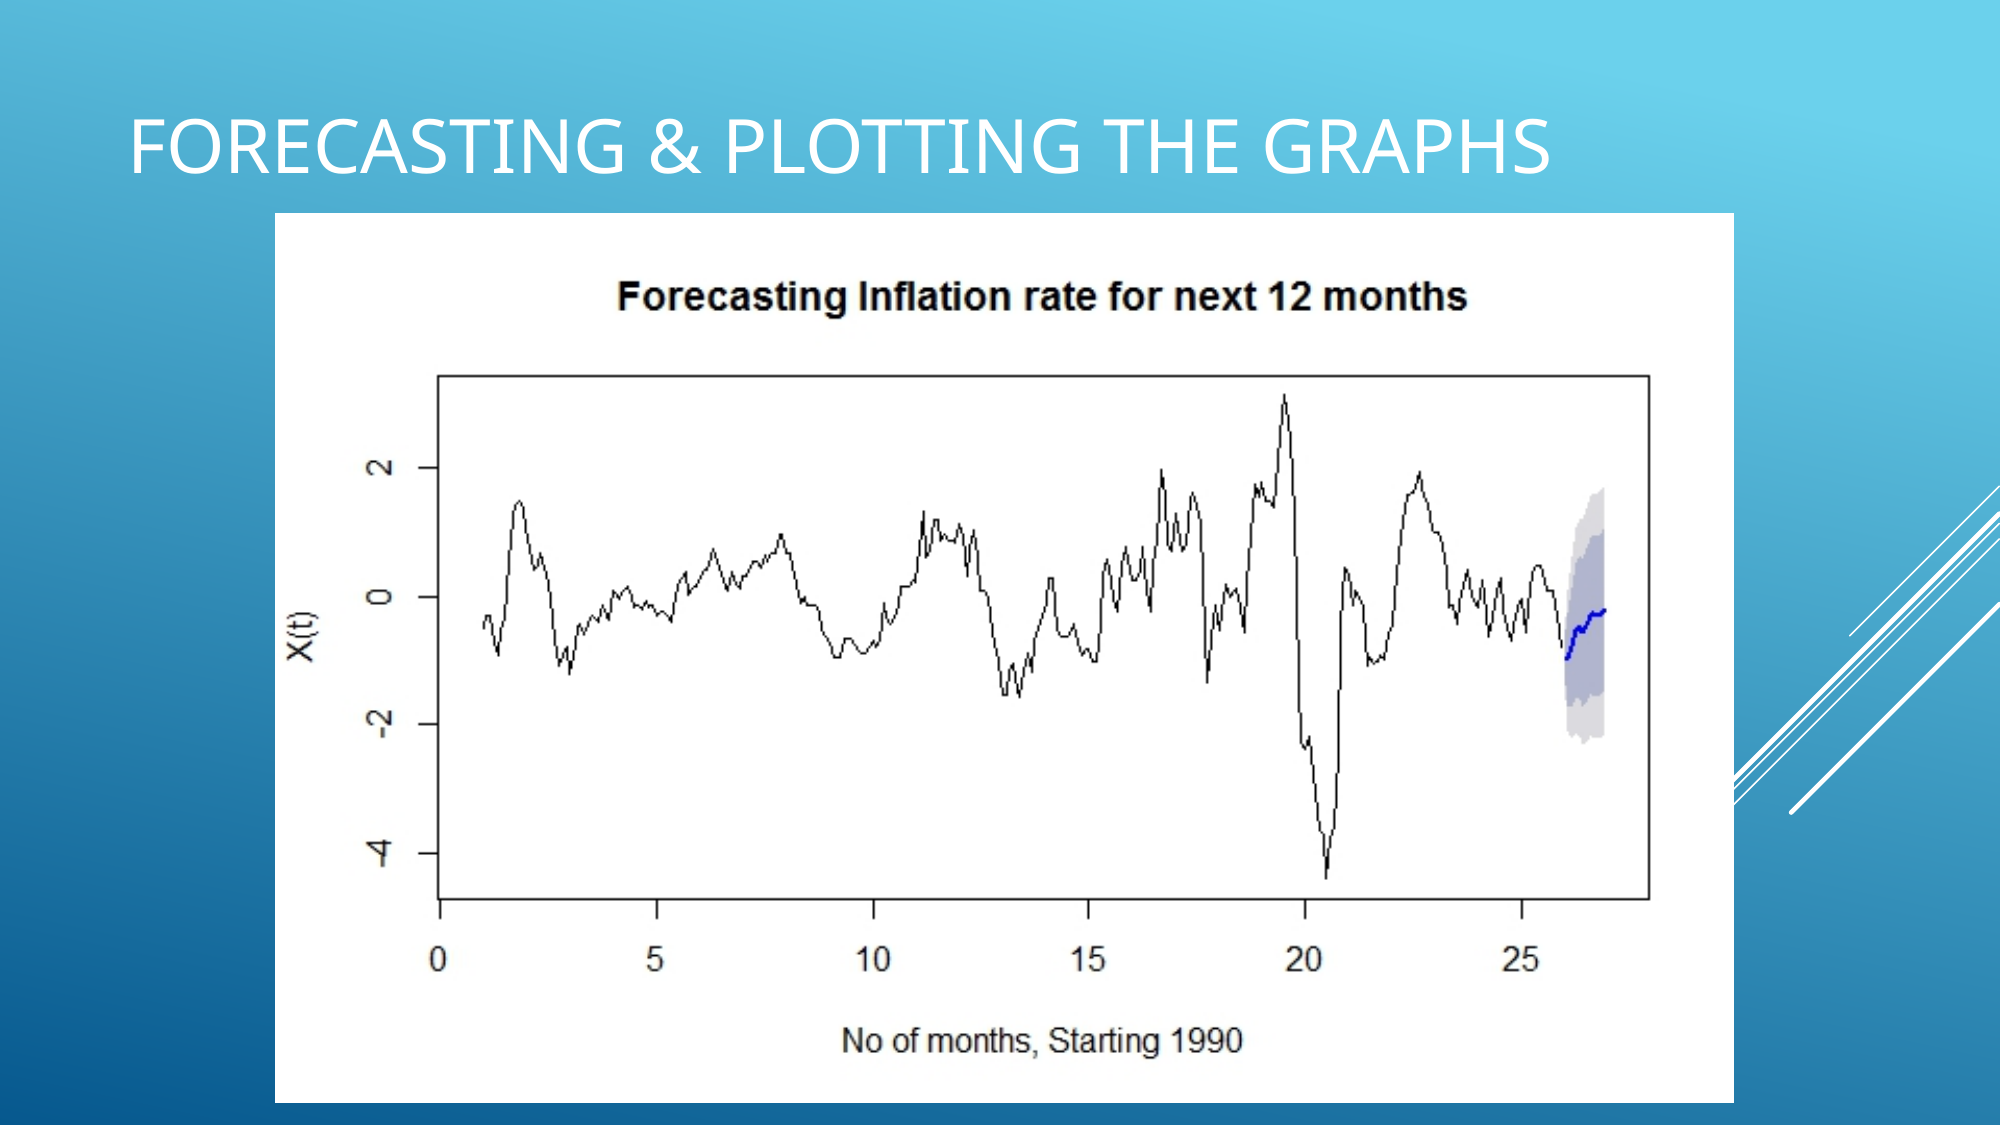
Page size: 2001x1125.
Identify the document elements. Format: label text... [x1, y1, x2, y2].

picture [275, 213, 1735, 1104]
title FORECASTING & PLOTTING THE GRAPHS [112, 74, 1898, 214]
